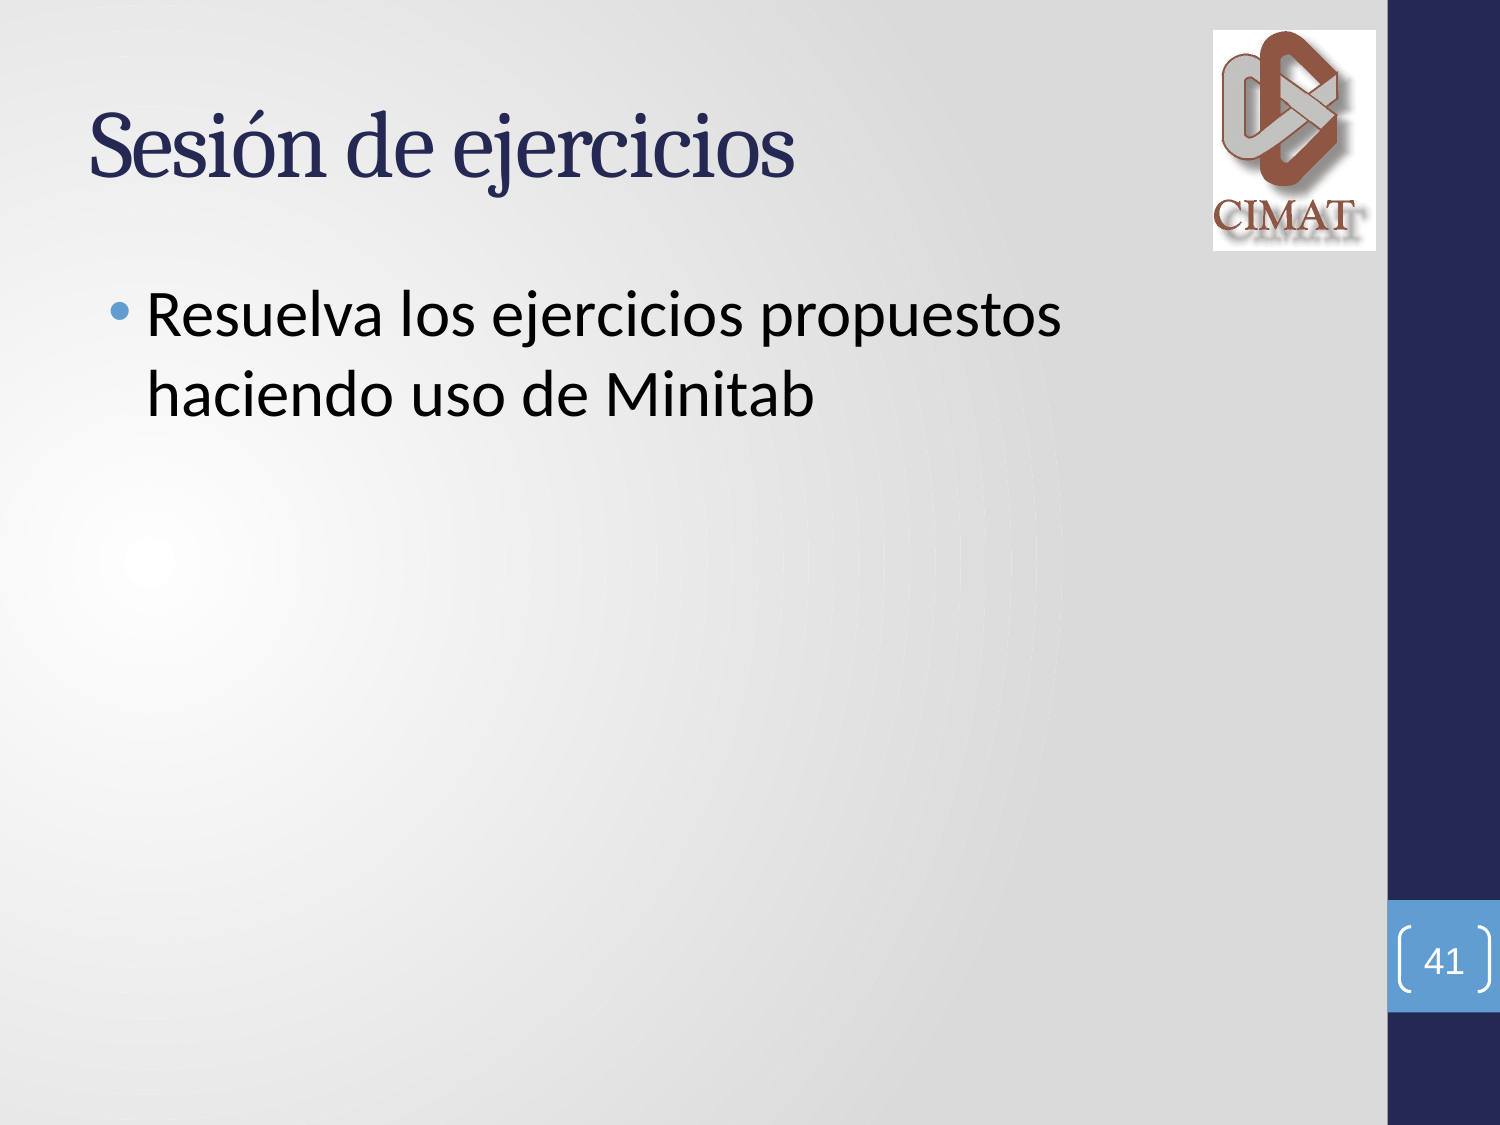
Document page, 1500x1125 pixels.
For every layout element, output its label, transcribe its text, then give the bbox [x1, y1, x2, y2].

list Resuelva los ejercicios propuestos haciendo uso de Minitab [75, 262, 1325, 1050]
slide_number 41 [1397, 925, 1492, 994]
picture [1213, 30, 1376, 251]
title Sesión de ejercicios [75, 45, 1325, 233]
